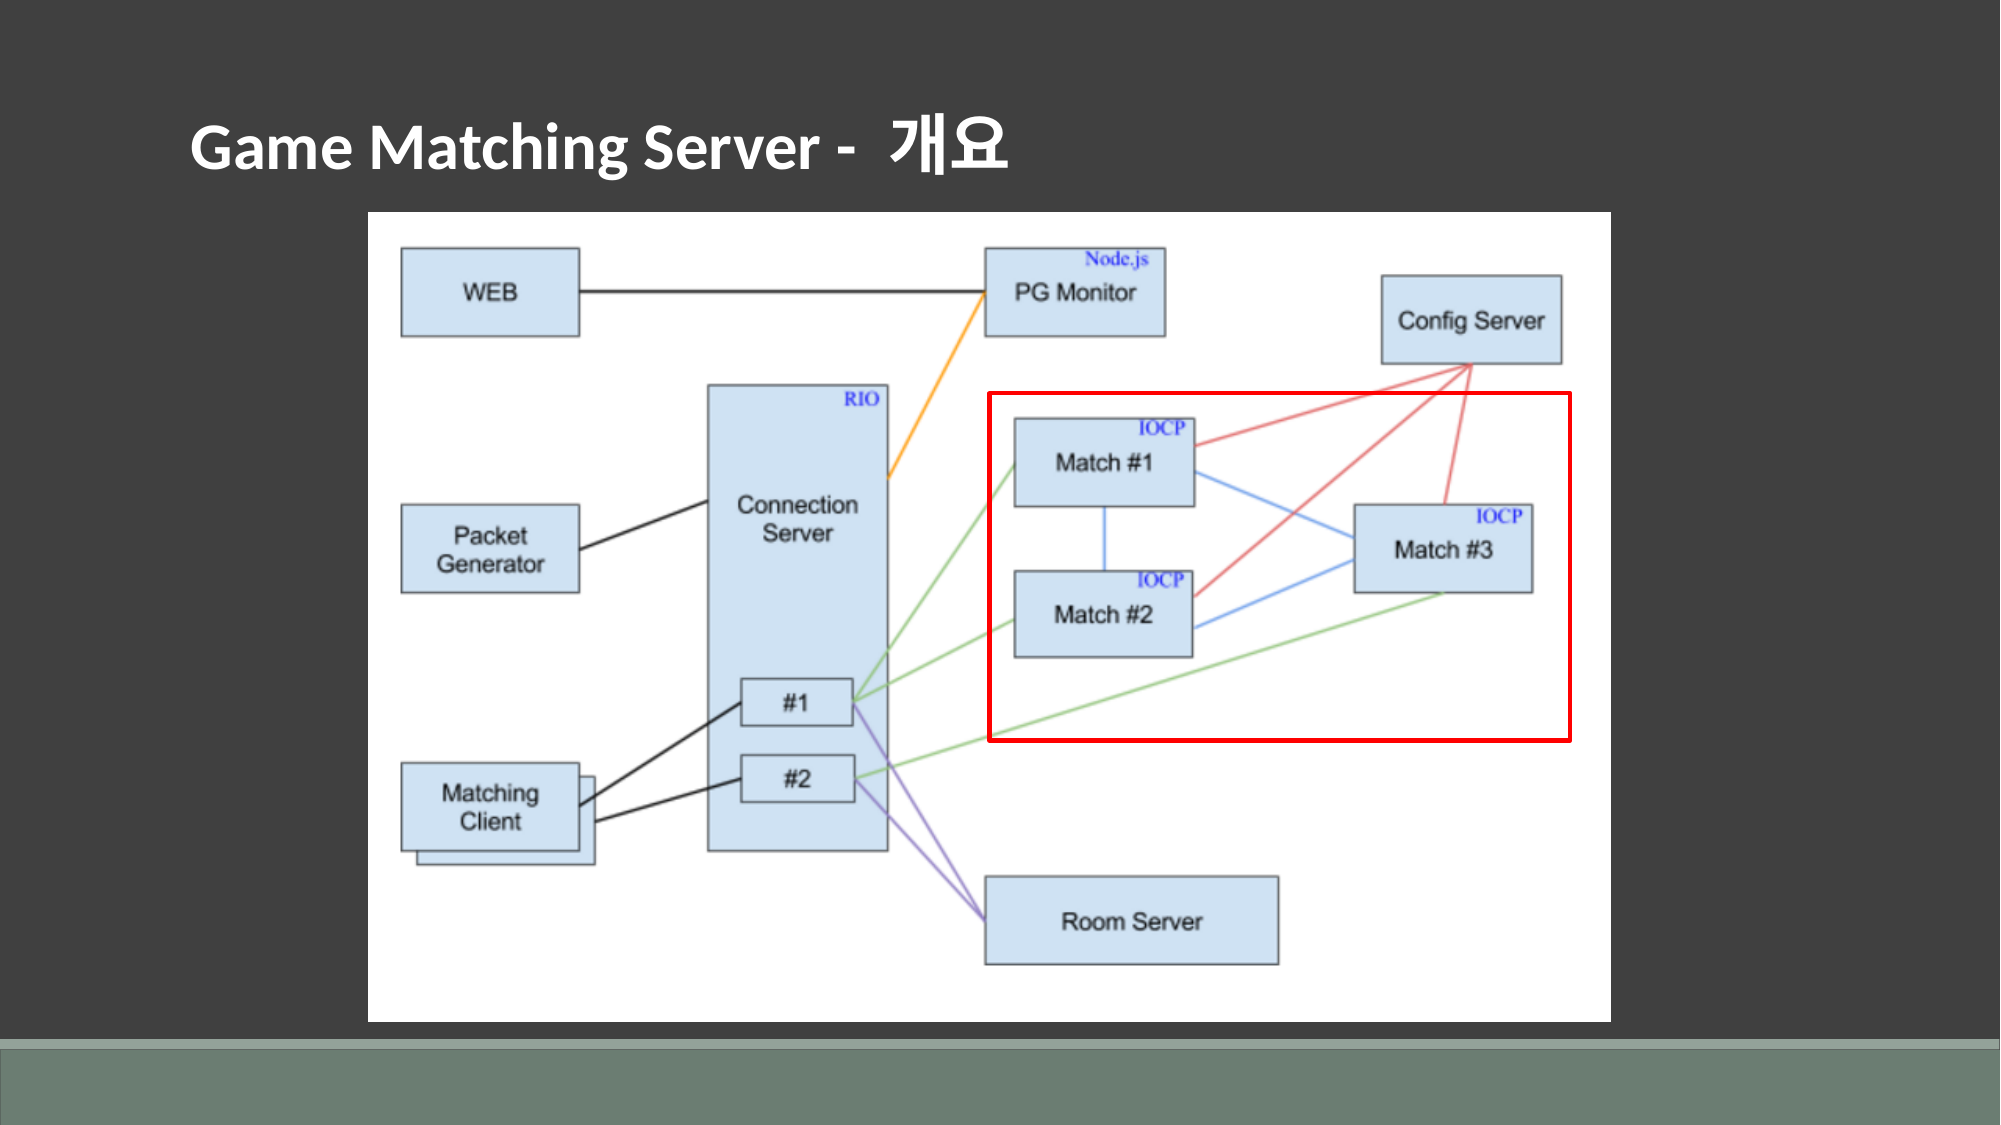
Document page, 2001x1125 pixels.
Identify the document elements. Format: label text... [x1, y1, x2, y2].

text_box Game Matching Server - 개요 [175, 95, 1232, 190]
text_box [367, 211, 1611, 1022]
